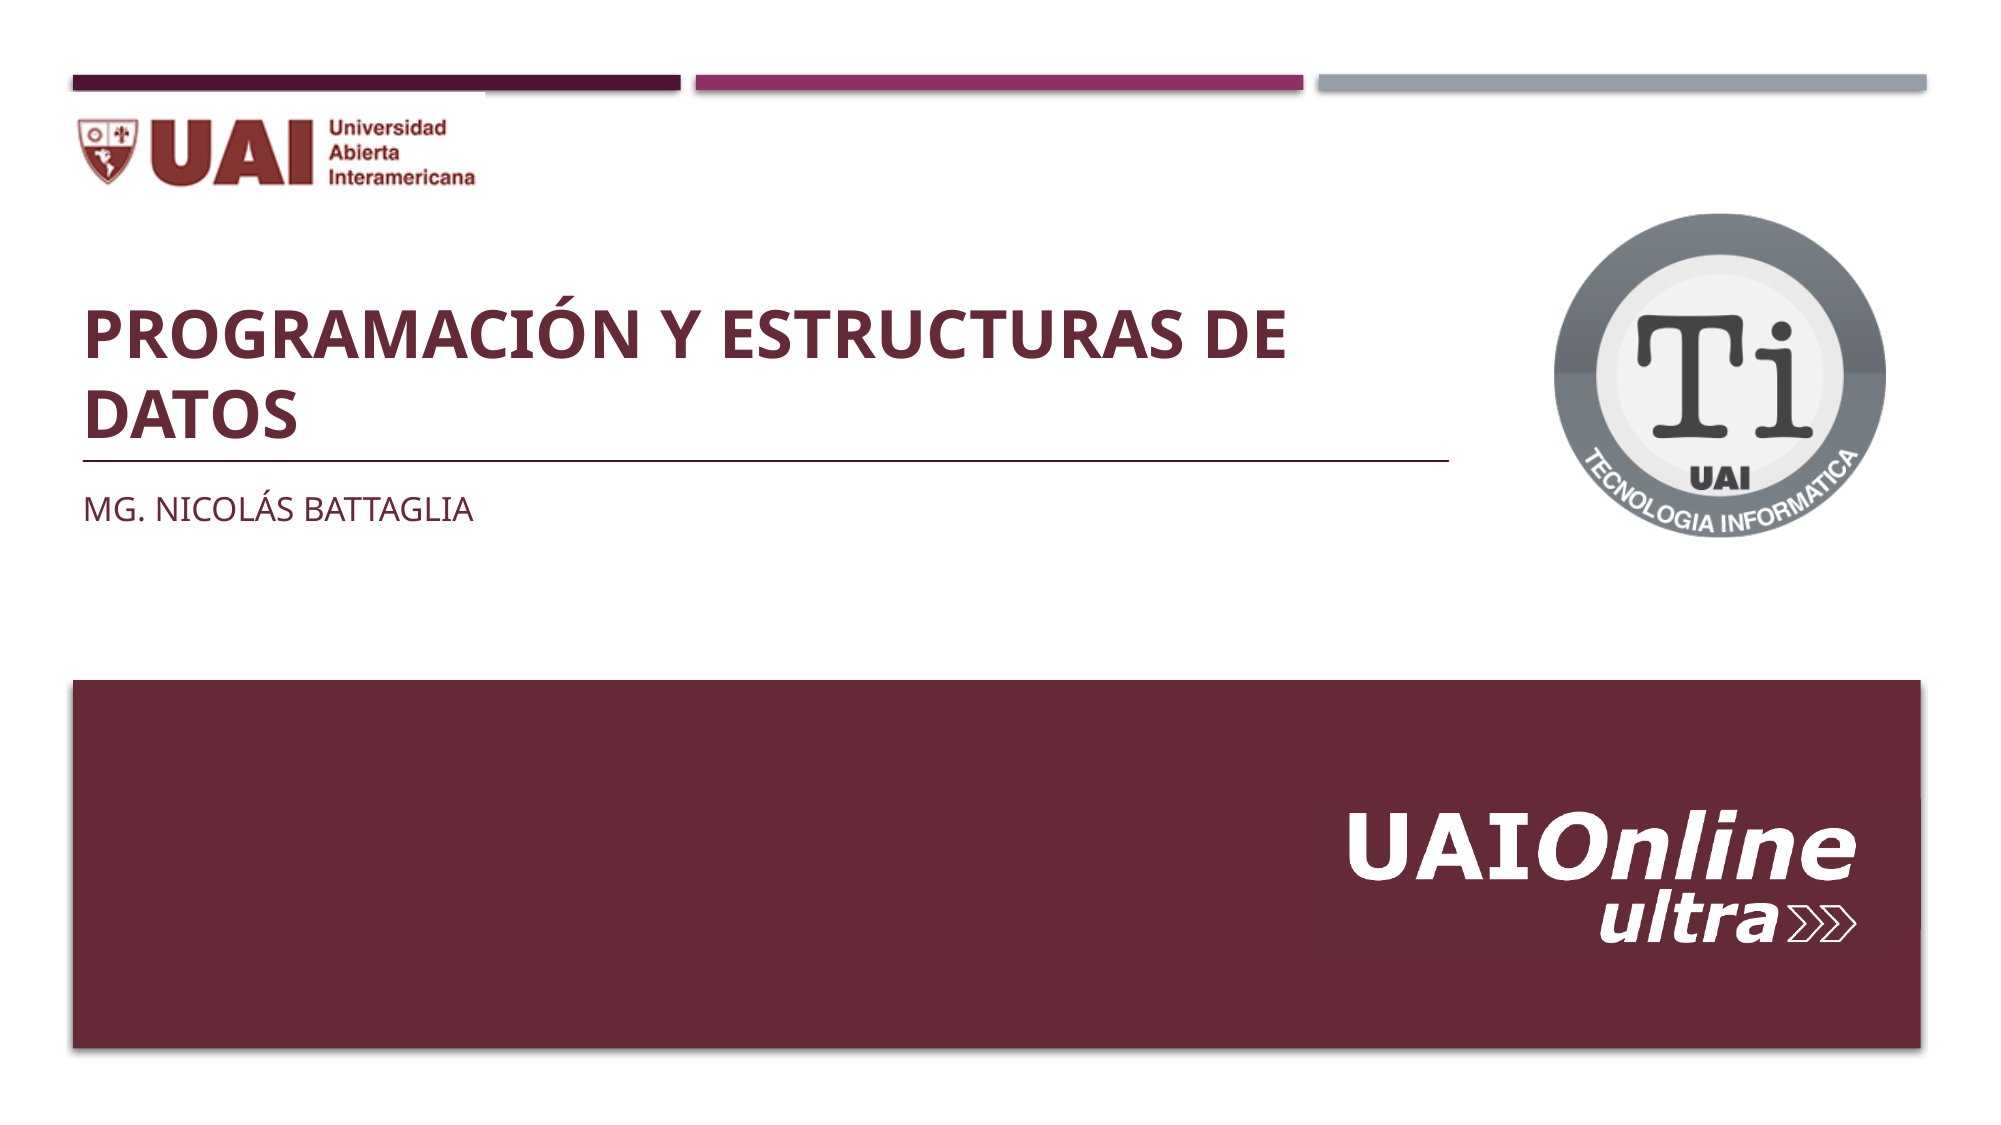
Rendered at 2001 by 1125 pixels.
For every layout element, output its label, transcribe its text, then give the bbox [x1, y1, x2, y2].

subtitle Mg. Nicolás battaglia [67, 480, 1886, 578]
picture [67, 92, 491, 217]
picture [1317, 799, 1921, 958]
picture [1552, 208, 1886, 542]
text_box PROGRAMACIÓN Y ESTRUCTURAS DE DATOS [67, 284, 1522, 459]
